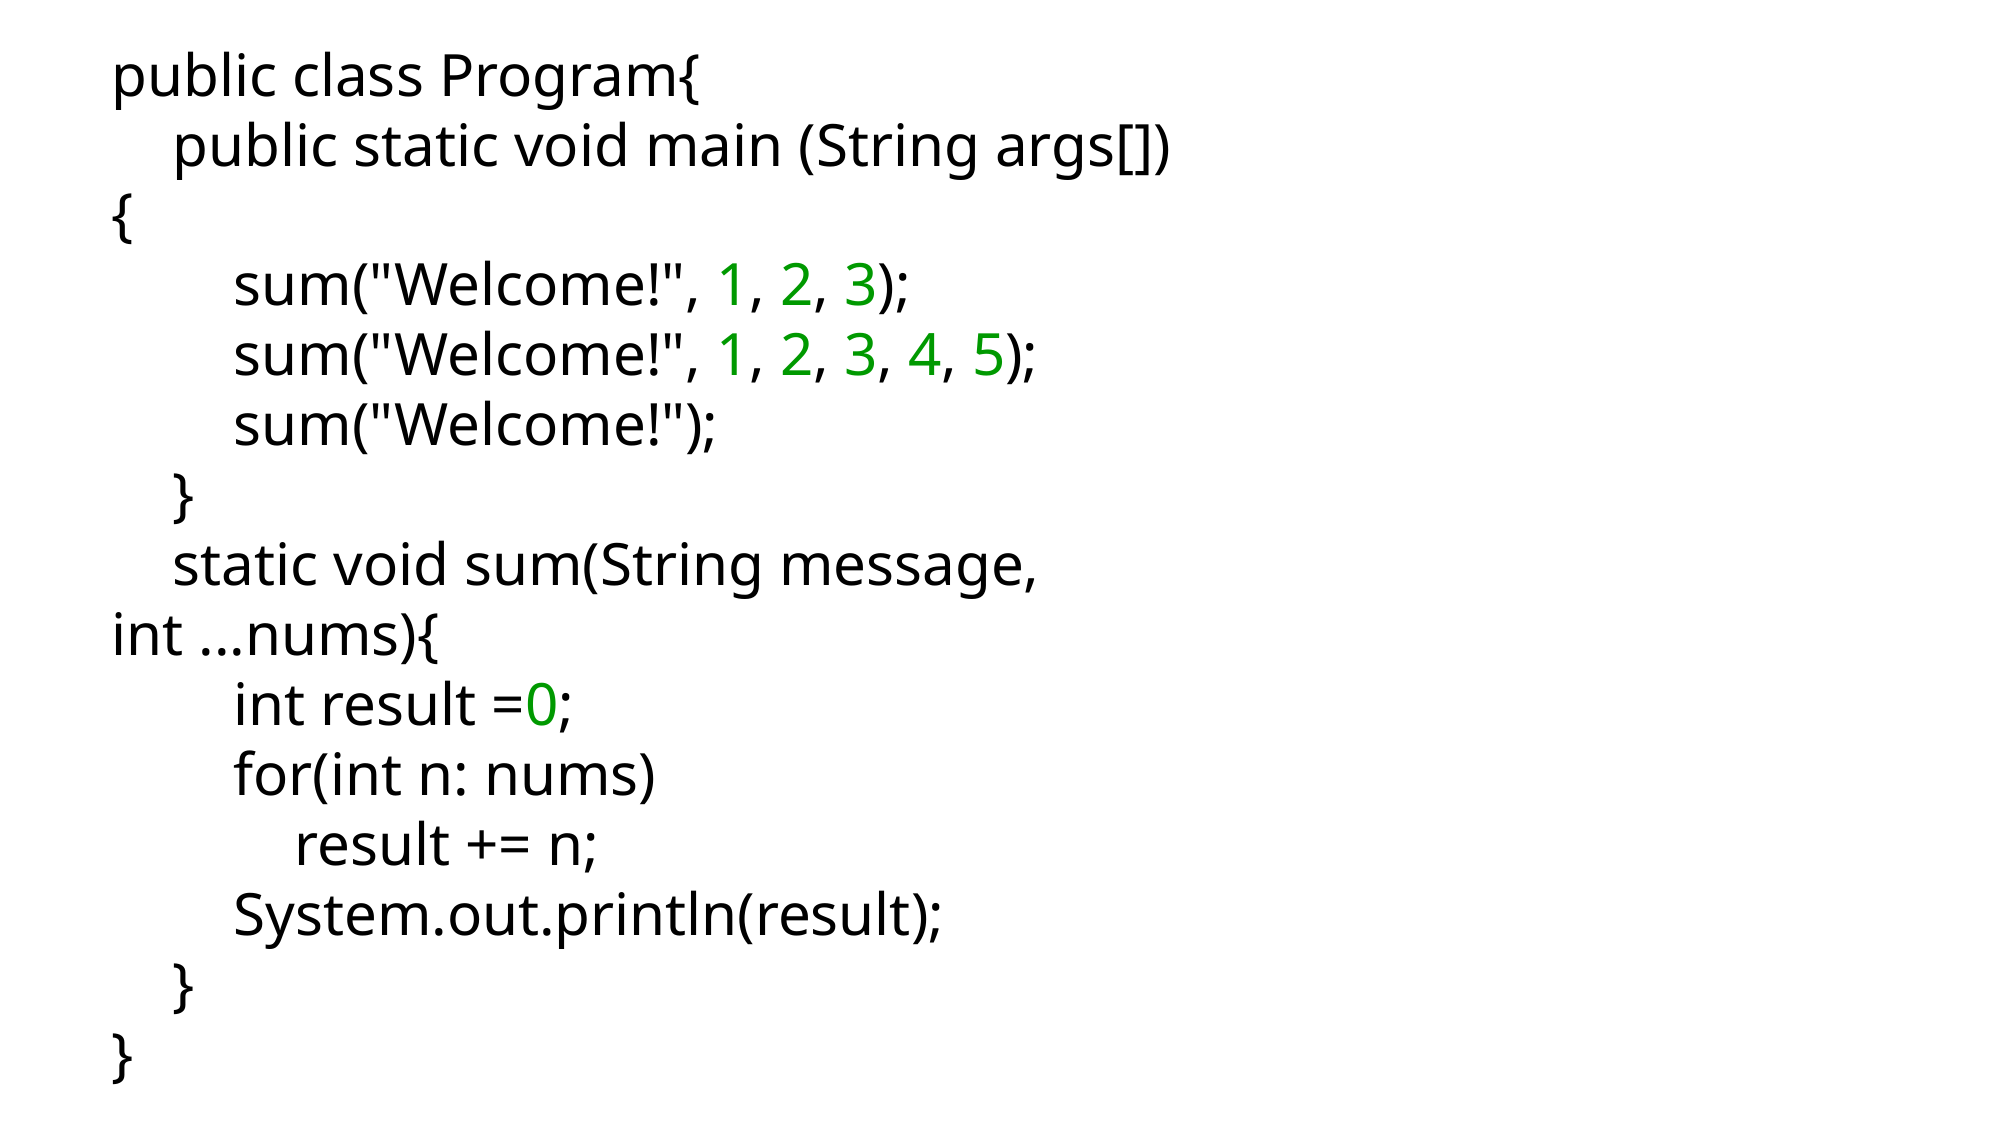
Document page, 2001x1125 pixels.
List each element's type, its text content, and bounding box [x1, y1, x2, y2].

list public class Program{ public static void main (String args[]){ sum("Welcome!", 1, 2, 3); sum("Welcome!", 1, 2, 3, 4, 5); sum("Welcome!"); } static void sum(String message, int ...nums){ int result =0; for(int n: nums) result += n; System.out.println(result); } } [111, 37, 1340, 1088]
